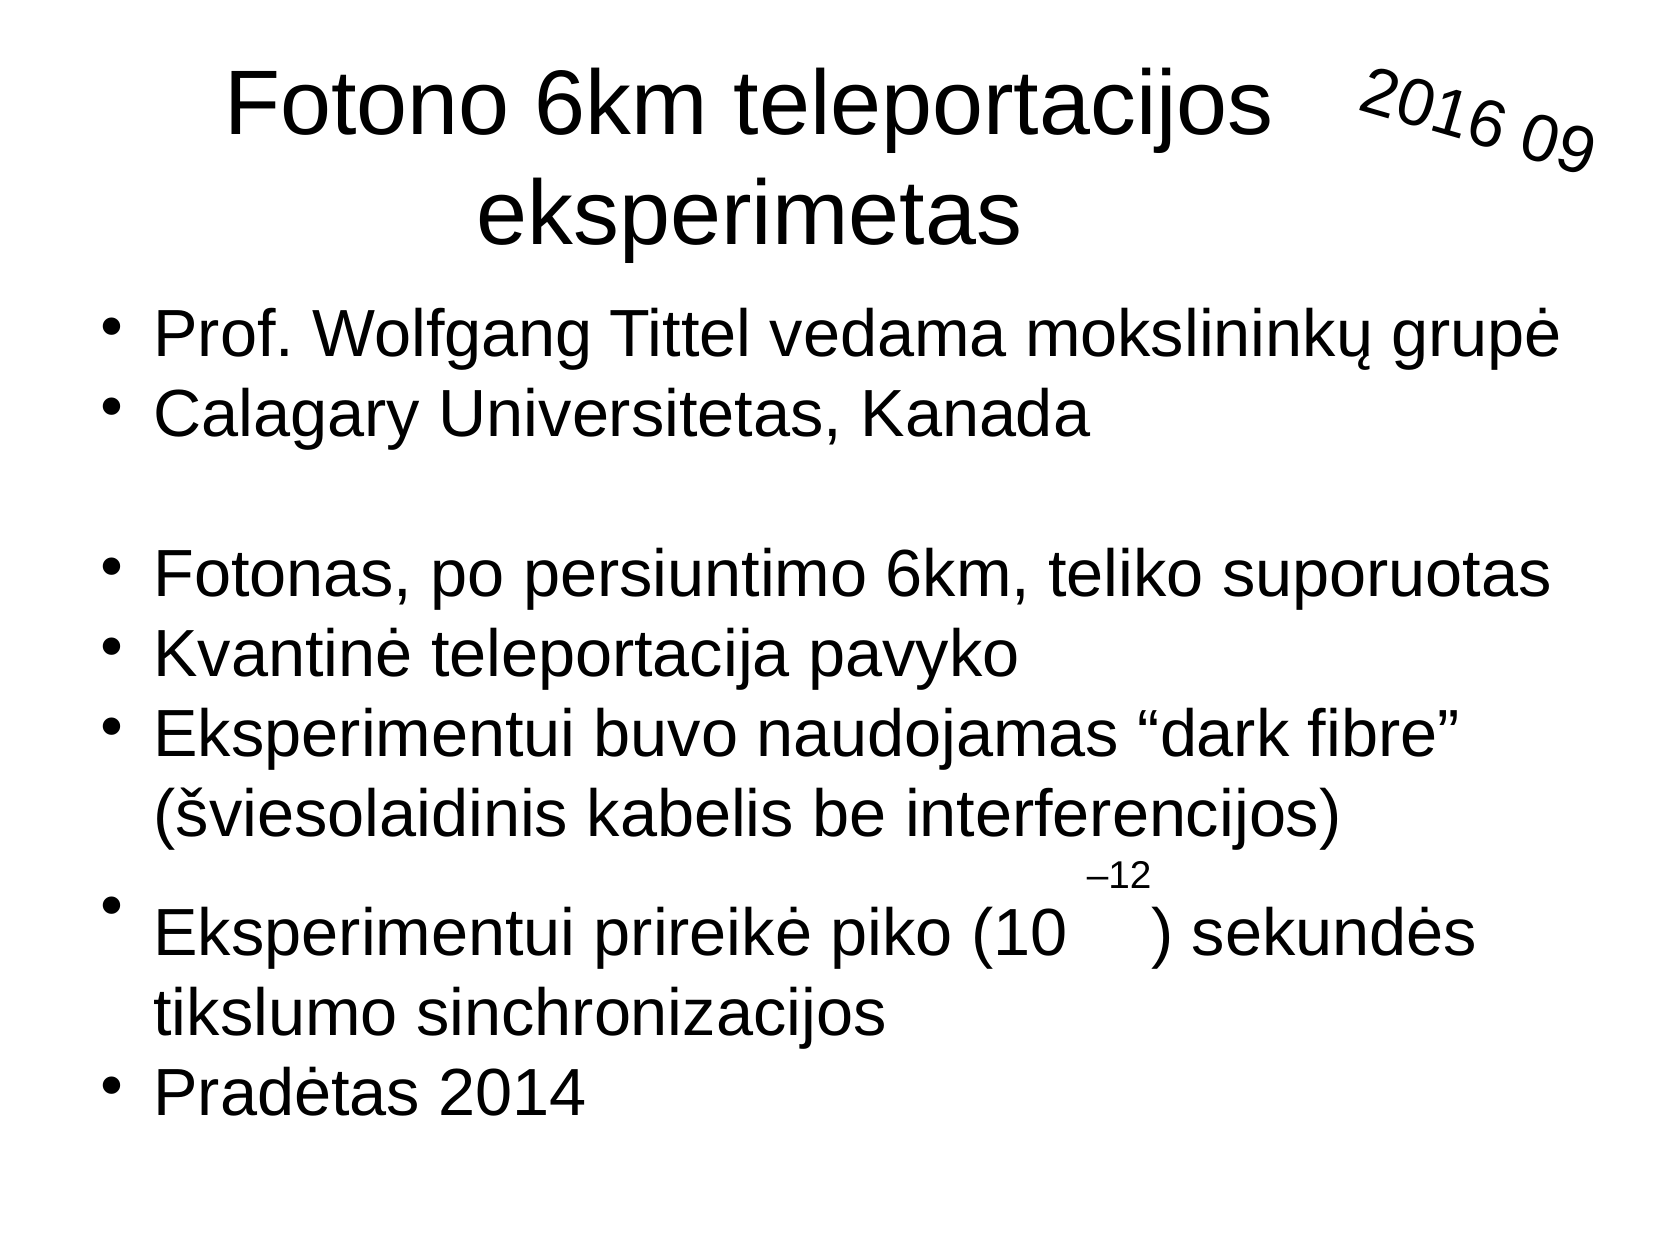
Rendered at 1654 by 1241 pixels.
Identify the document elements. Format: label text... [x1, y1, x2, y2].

text_box 2016 09 [1324, 0, 1635, 235]
text_box Fotono 6km teleportacijos eksperimetas [104, 49, 1395, 257]
text_box Prof. Wolfgang Tittel vedama mokslininkų grupė Calagary Universitetas, Kanada Fotonas, po persiuntimo 6km, teliko suporuotas Kvantinė teleportacija pavyko Eksperimentui buvo naudojamas “dark fibre” (šviesolaidinis kabelis be interferencijos) Eksperimentui prireikė piko (10 –12) sekundės tikslumo sinchronizacijos Pradėtas 2014 [82, 290, 1571, 1080]
